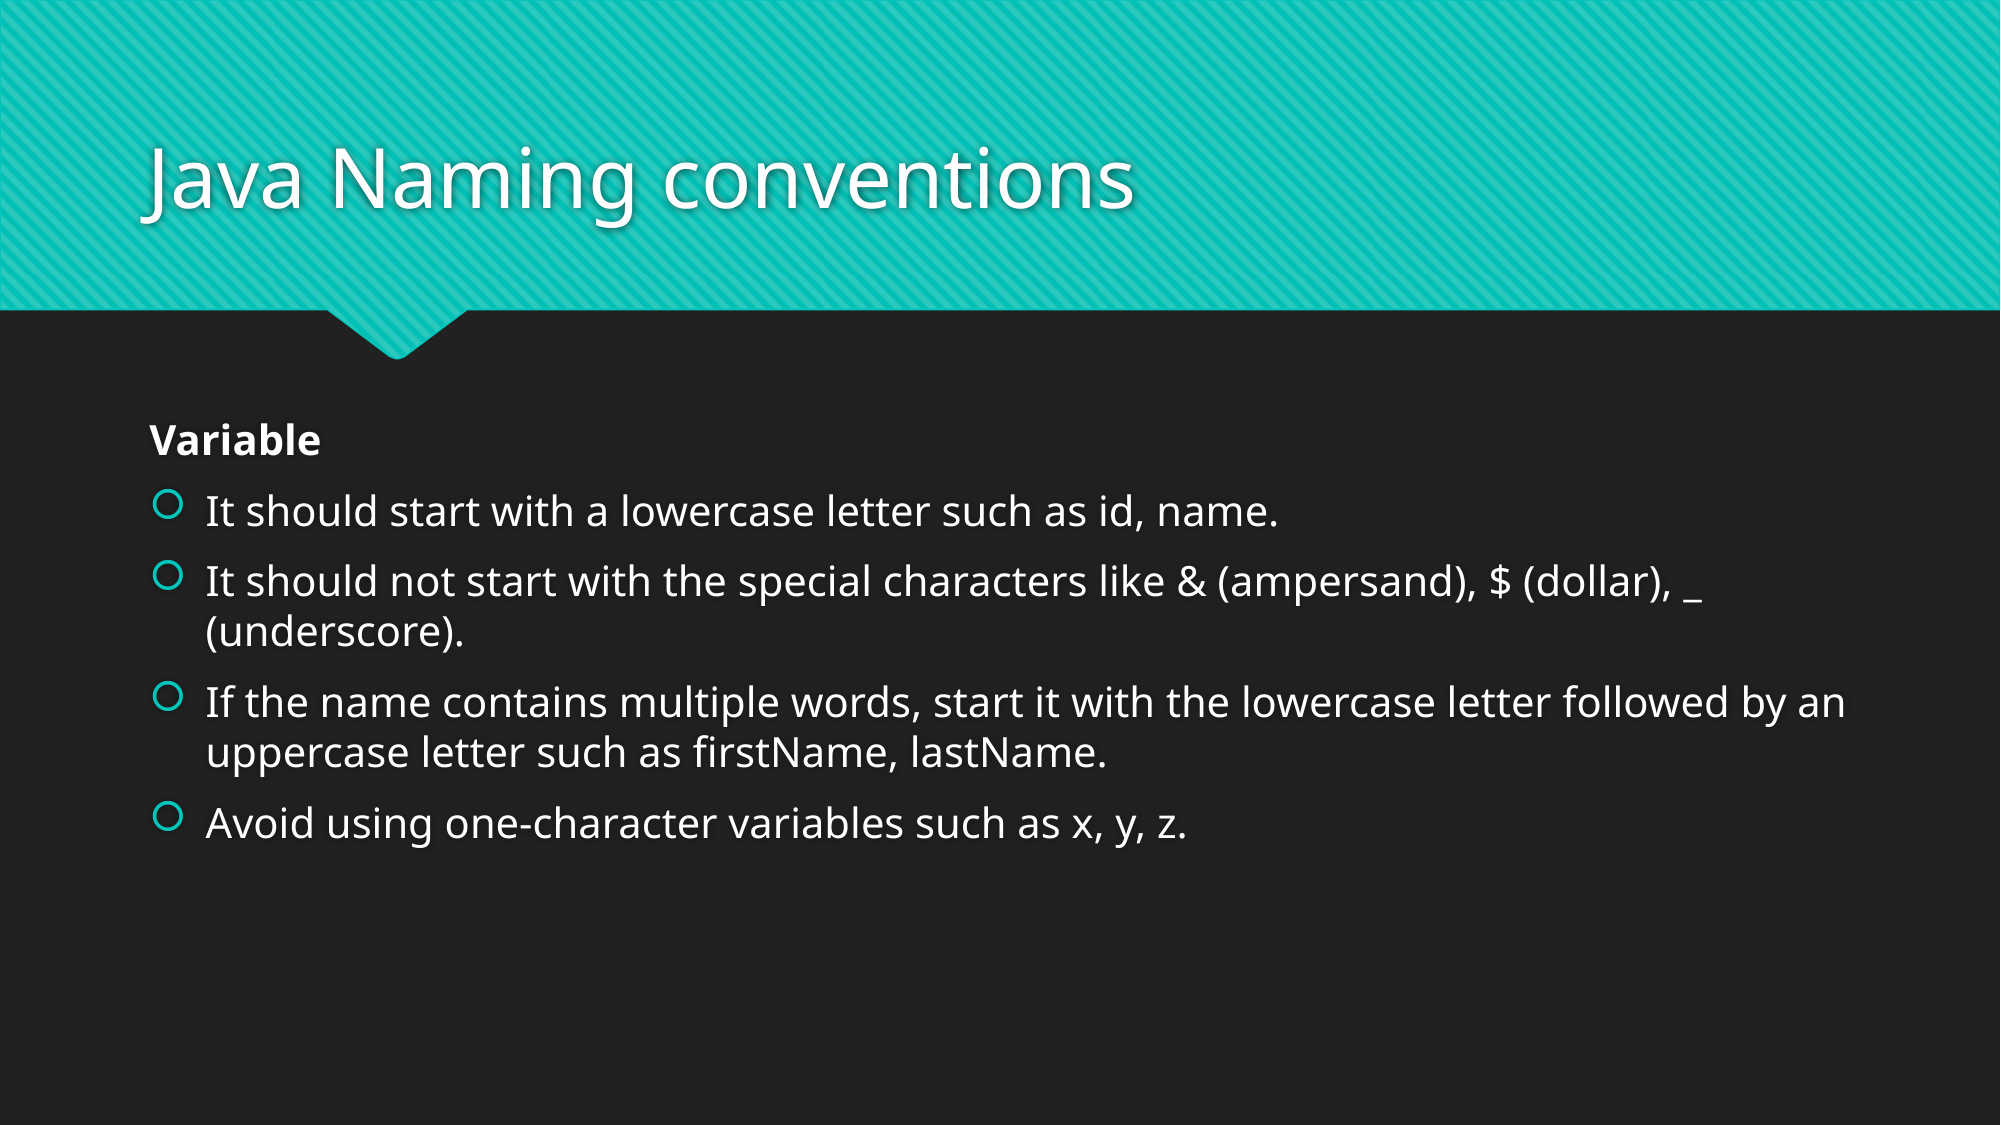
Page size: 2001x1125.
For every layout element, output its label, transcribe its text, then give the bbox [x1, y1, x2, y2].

list Variable It should start with a lowercase letter such as id, name. It should not start with the special characters like & (ampersand), $ (dollar), _ (underscore). If the name contains multiple words, start it with the lowercase letter followed by an uppercase letter such as firstName, lastName. Avoid using one-character variables such as x, y, z. [134, 364, 1866, 962]
title Java Naming conventions [132, 73, 1868, 233]
